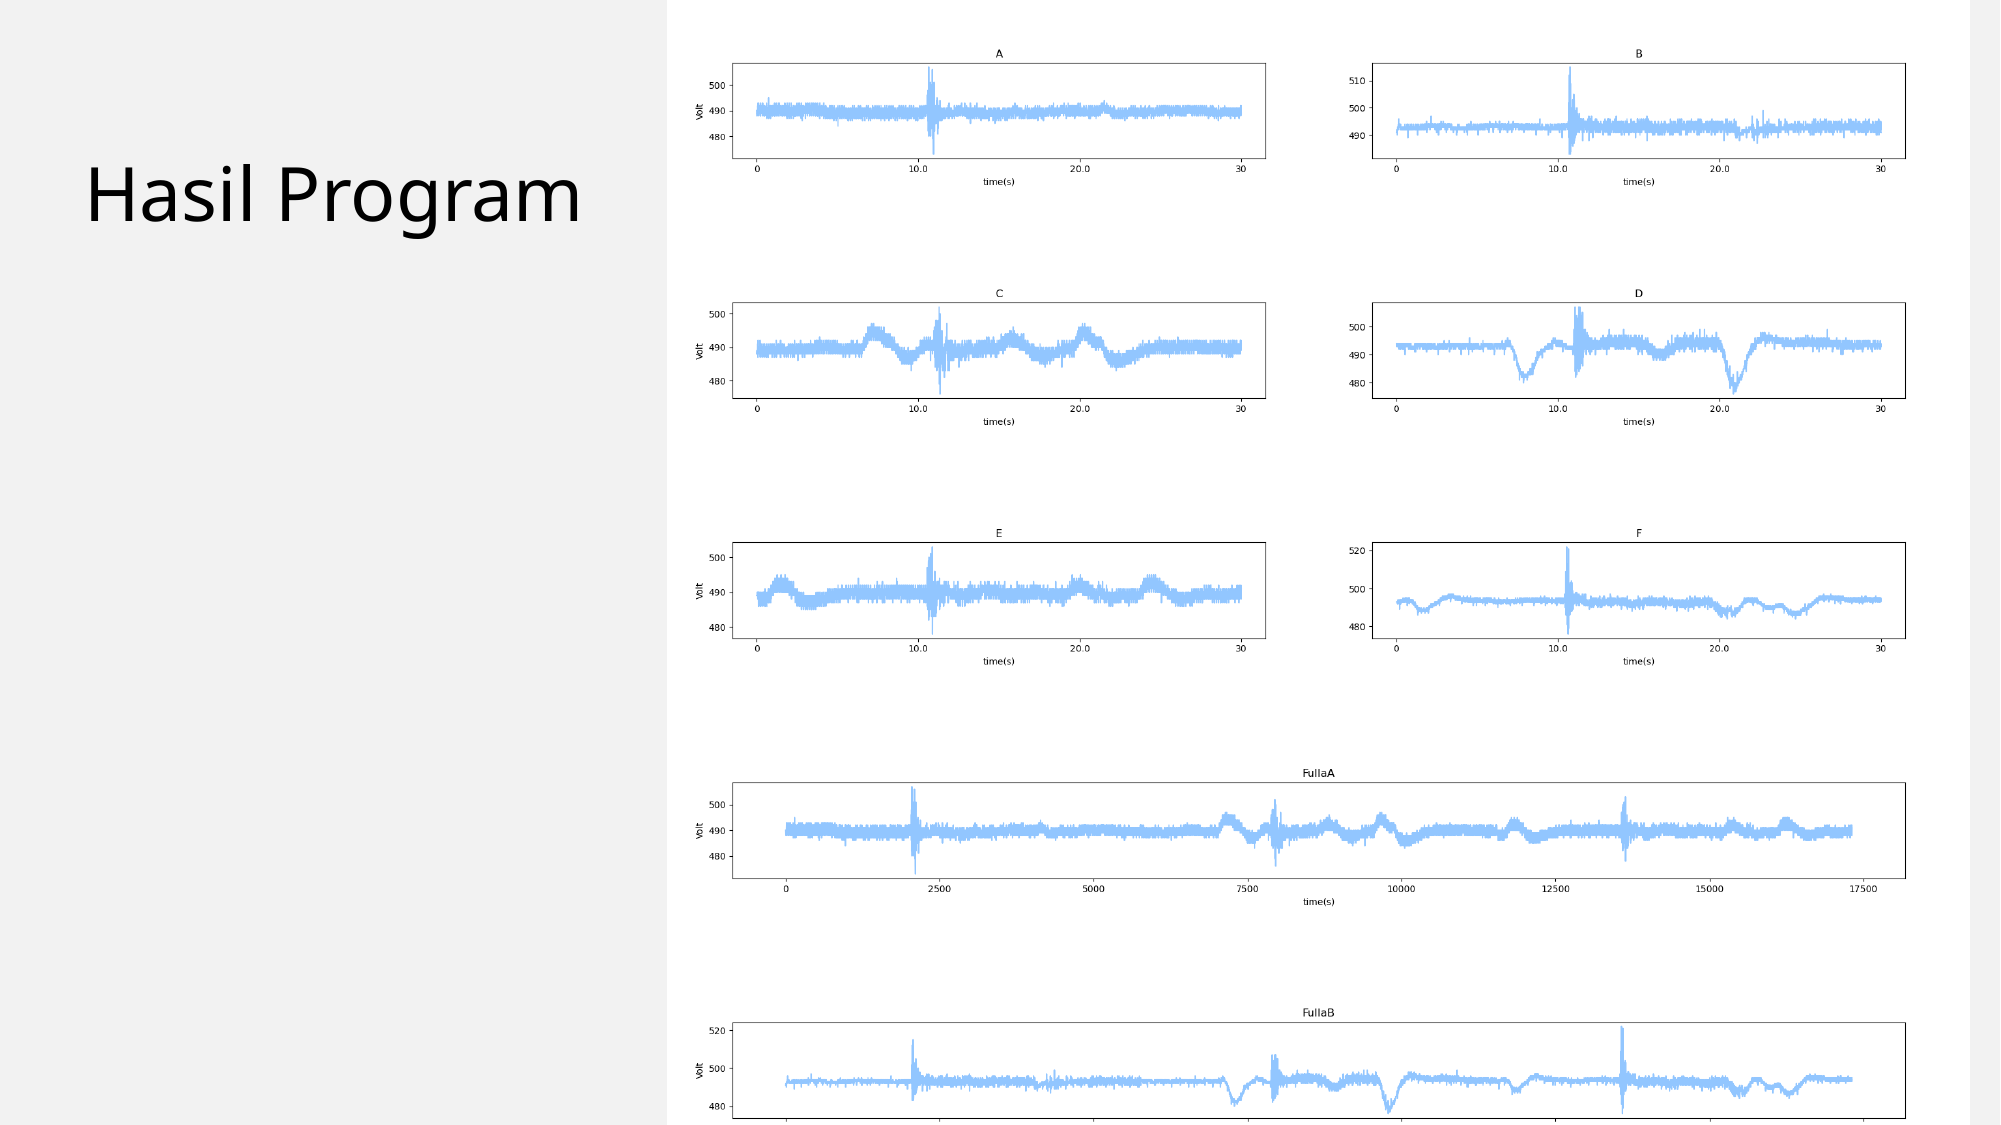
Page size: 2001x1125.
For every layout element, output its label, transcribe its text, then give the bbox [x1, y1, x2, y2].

title Hasil Program [37, 108, 632, 246]
picture [667, 0, 1970, 1125]
